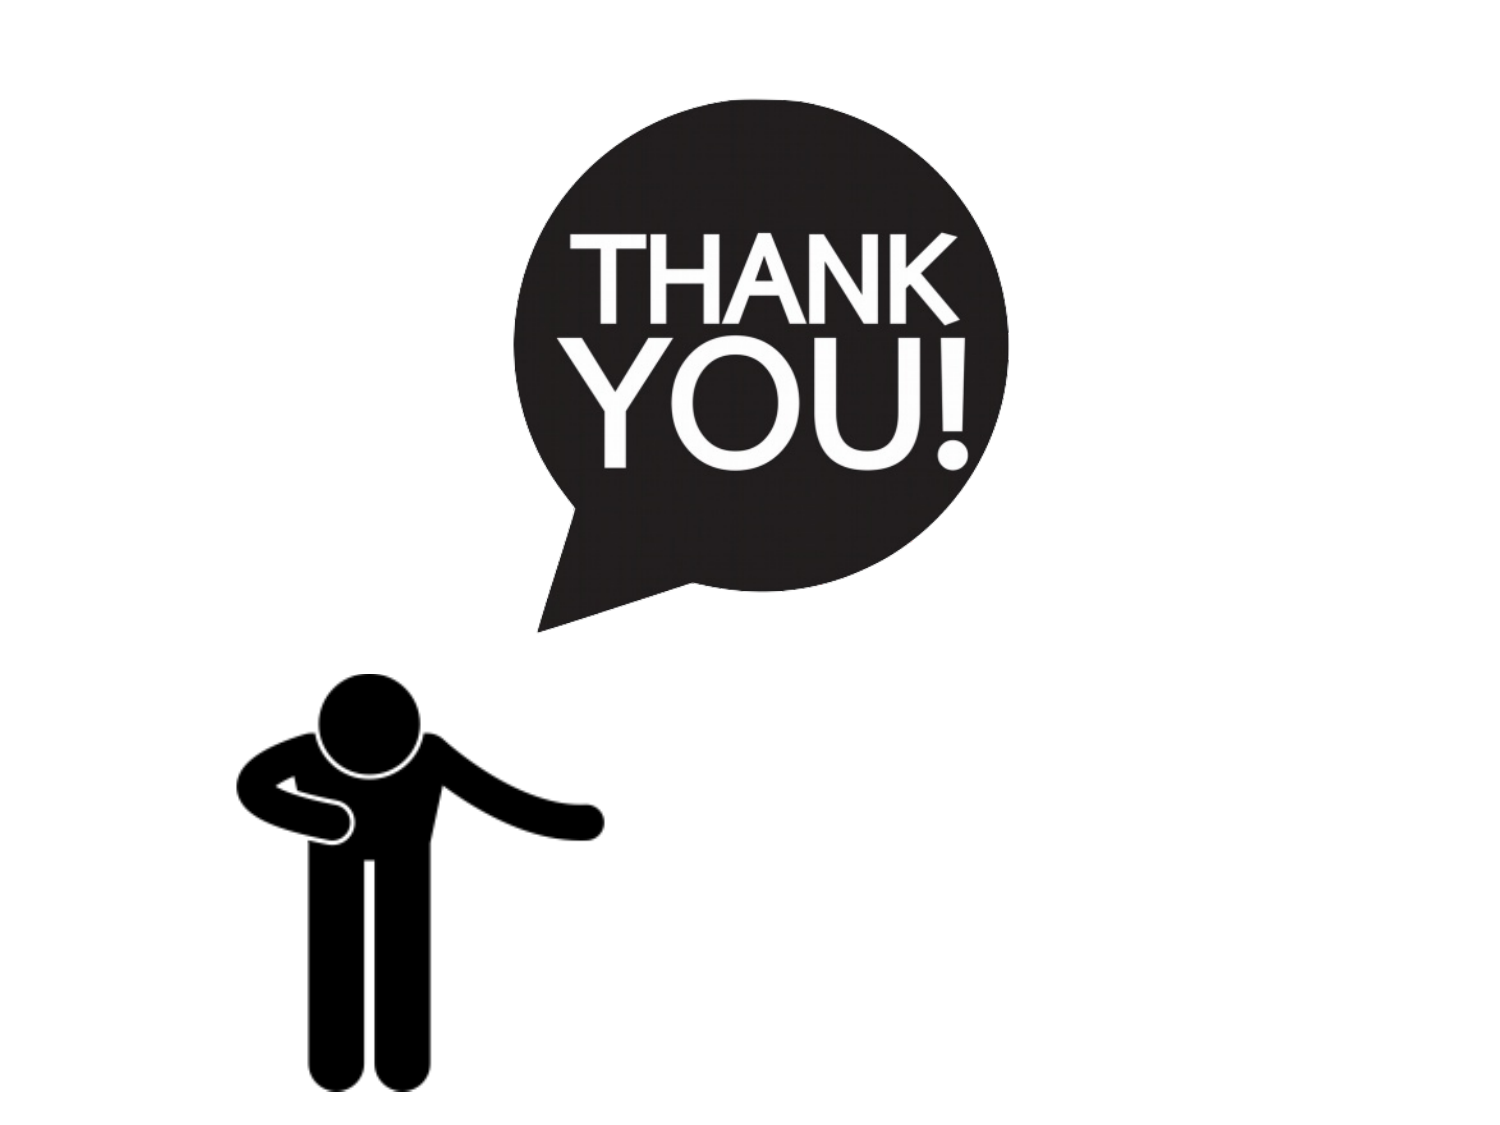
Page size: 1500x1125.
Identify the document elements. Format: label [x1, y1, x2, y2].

picture [212, 25, 1088, 1092]
